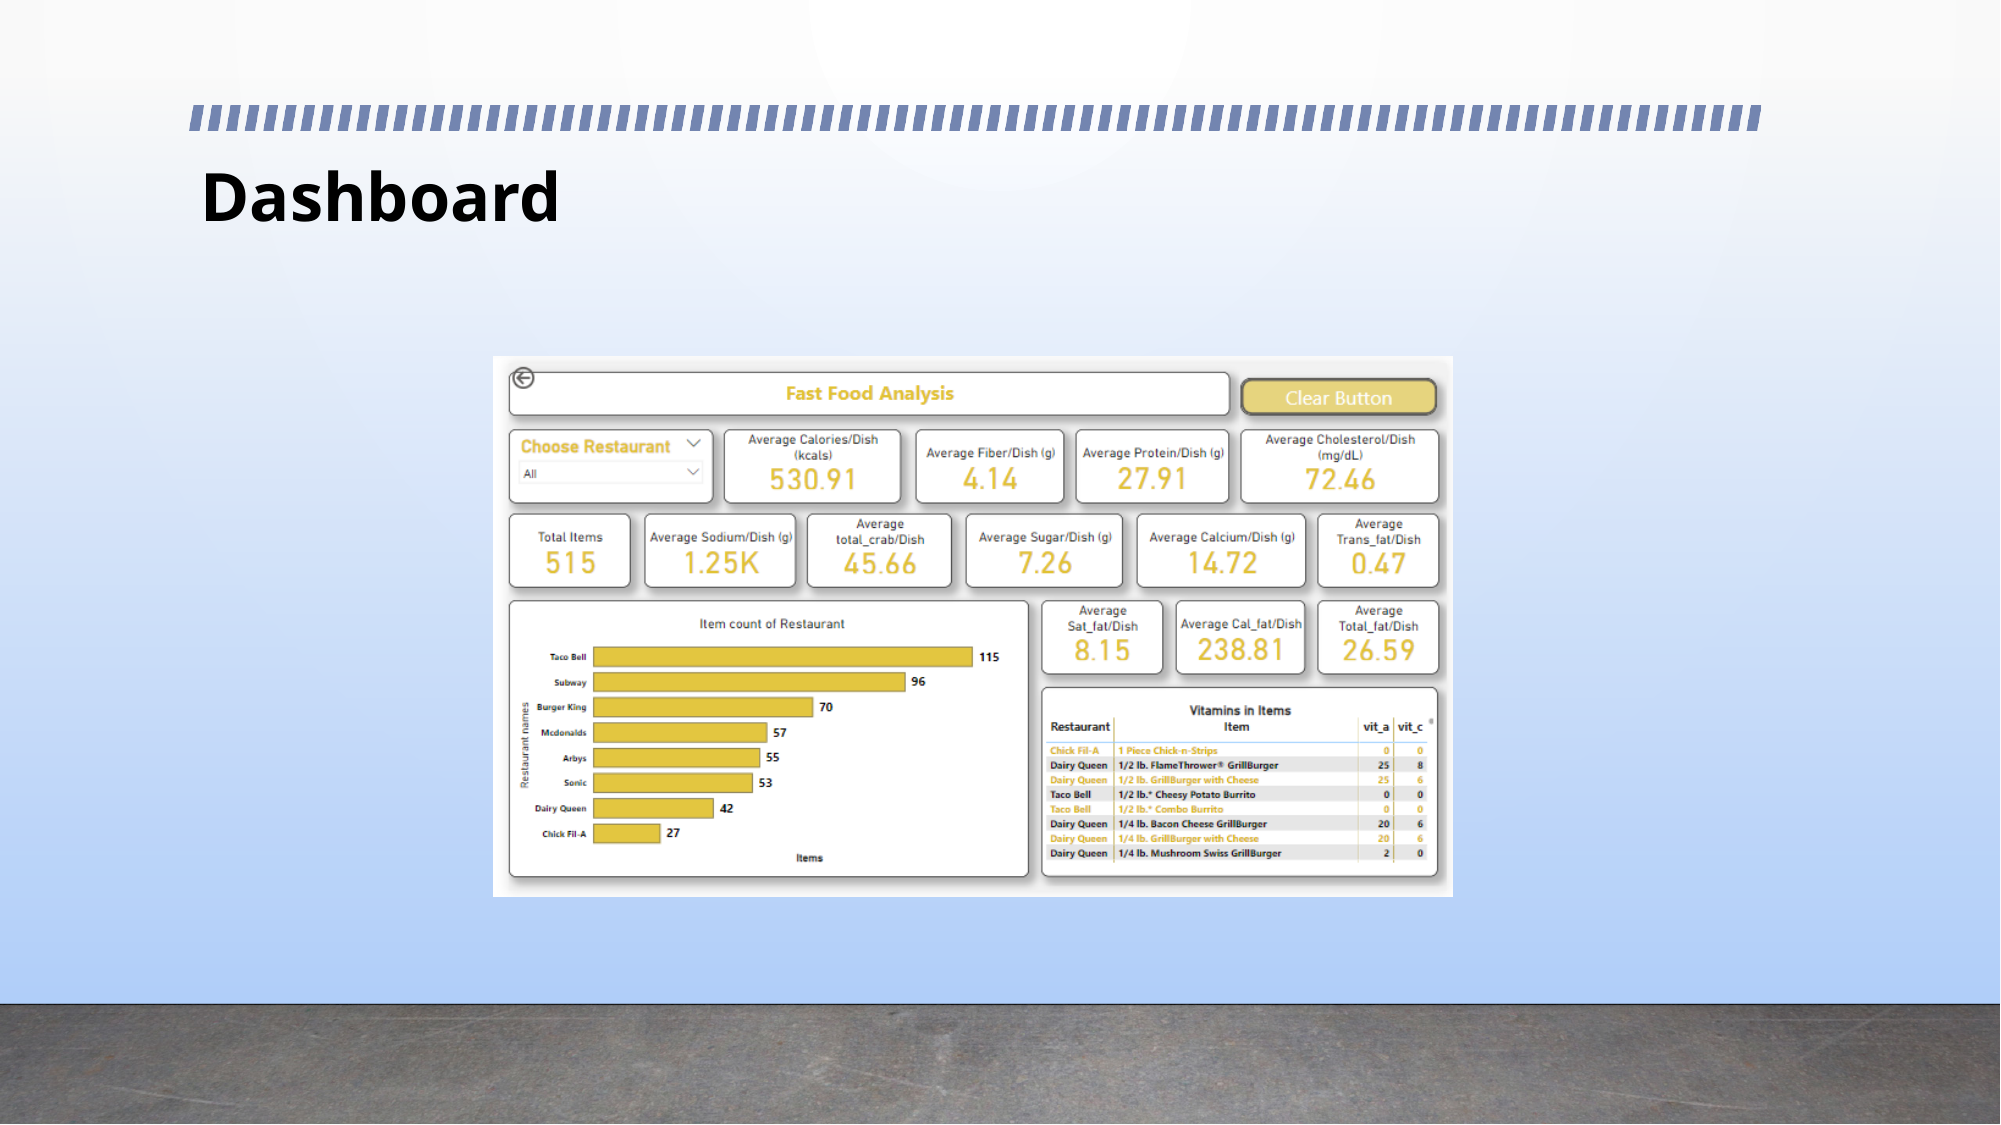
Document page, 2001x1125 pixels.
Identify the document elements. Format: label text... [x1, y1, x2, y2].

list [493, 355, 1453, 897]
title Dashboard [185, 156, 1761, 329]
picture [0, 1004, 2000, 1124]
